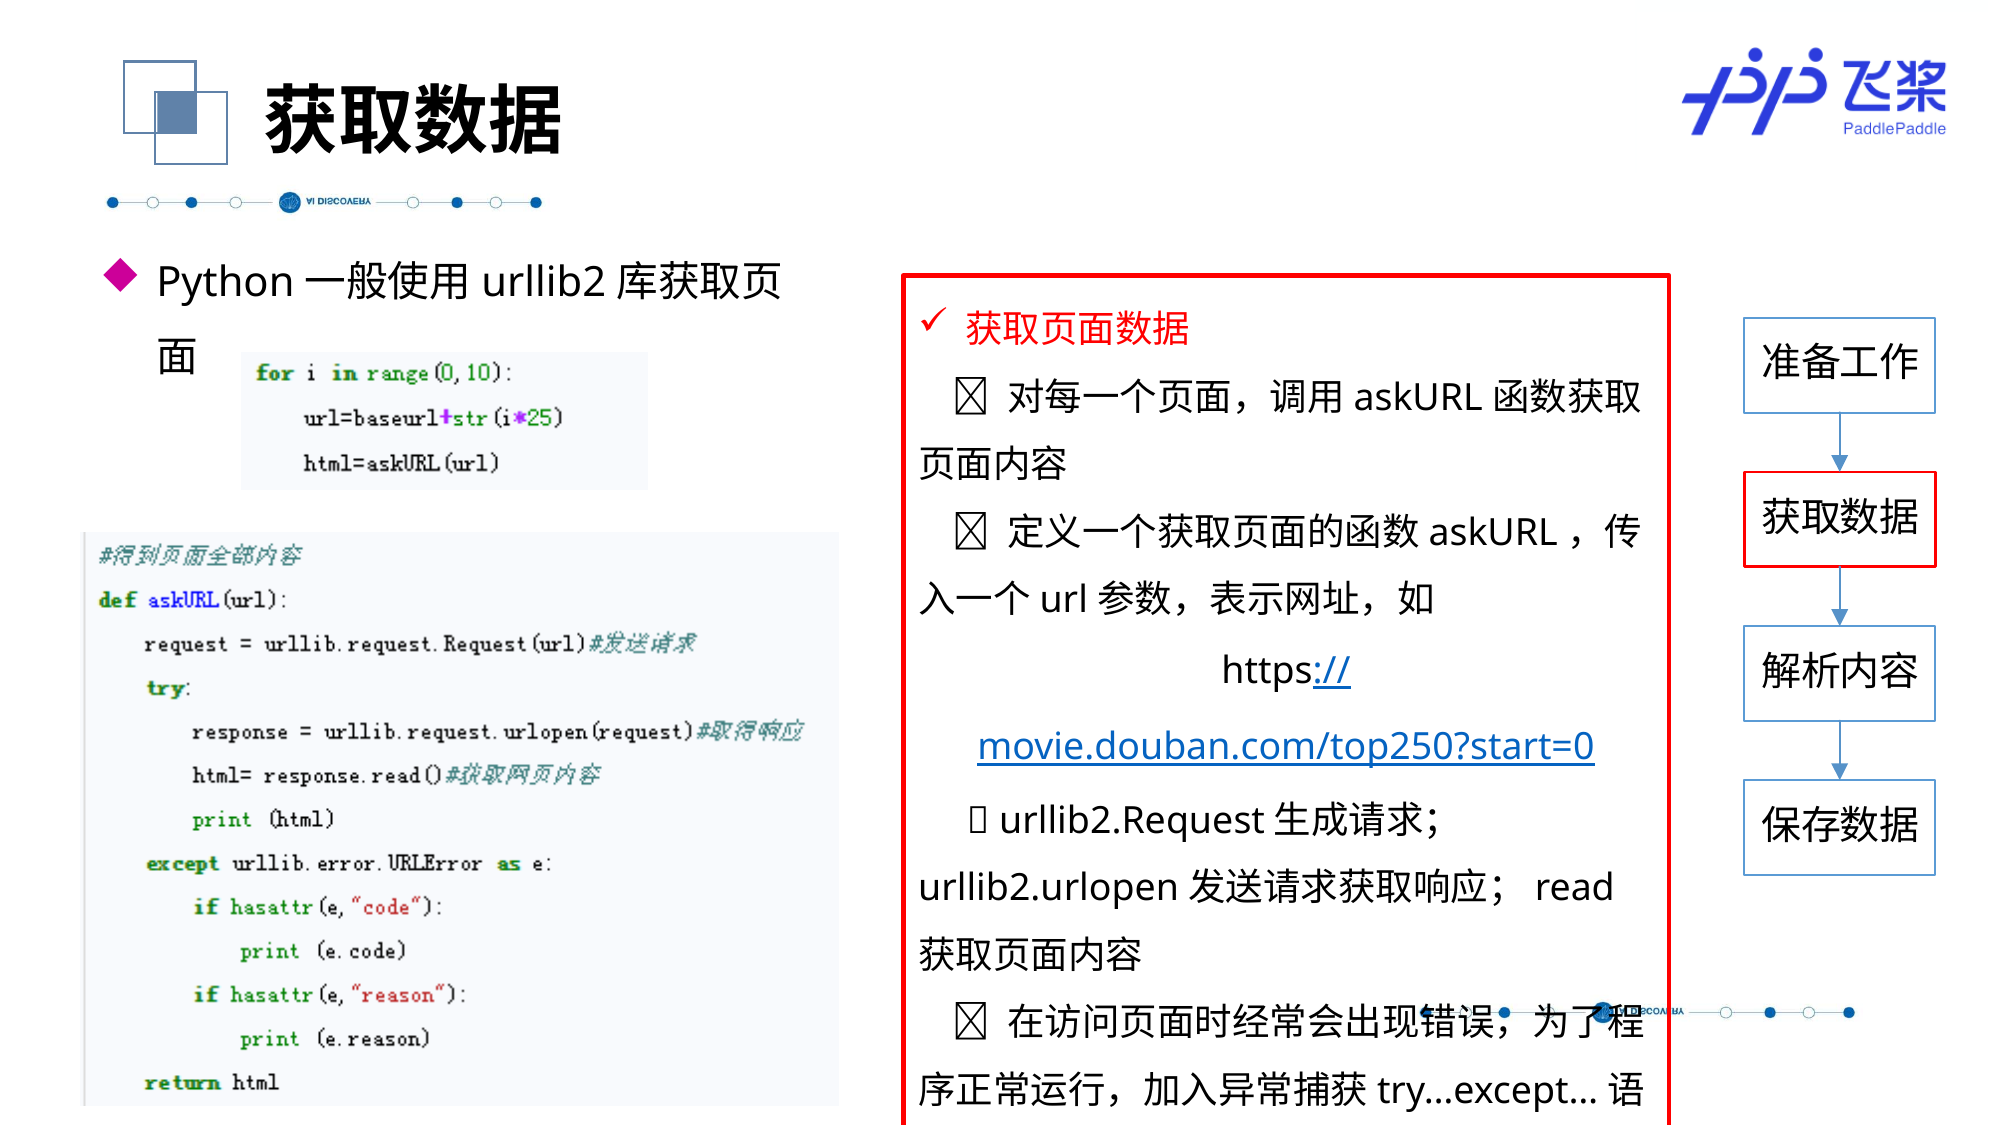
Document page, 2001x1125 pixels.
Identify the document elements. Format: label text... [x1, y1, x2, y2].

picture [95, 180, 550, 222]
text_box 获取页面数据  对每一个页面，调用askURL函数获取页面内容  定义一个获取页面的函数askURL，传入一个url参数，表示网址，如 https://movie.douban.com/top250?start=0  urllib2.Request生成请求；urllib2.urlopen发送请求获取响应；read获取页面内容  在访问页面时经常会出现错误，为了程序正常运行，加入异常捕获try…except…语句 [903, 275, 1669, 1125]
picture [1738, 313, 1939, 877]
text_box 获取数据 [248, 65, 880, 171]
picture [1669, 990, 1863, 1039]
picture [1635, 0, 1988, 173]
picture [80, 532, 839, 1106]
text_box Python一般使用urllib2库获取页面 [85, 222, 834, 388]
picture [241, 352, 648, 490]
